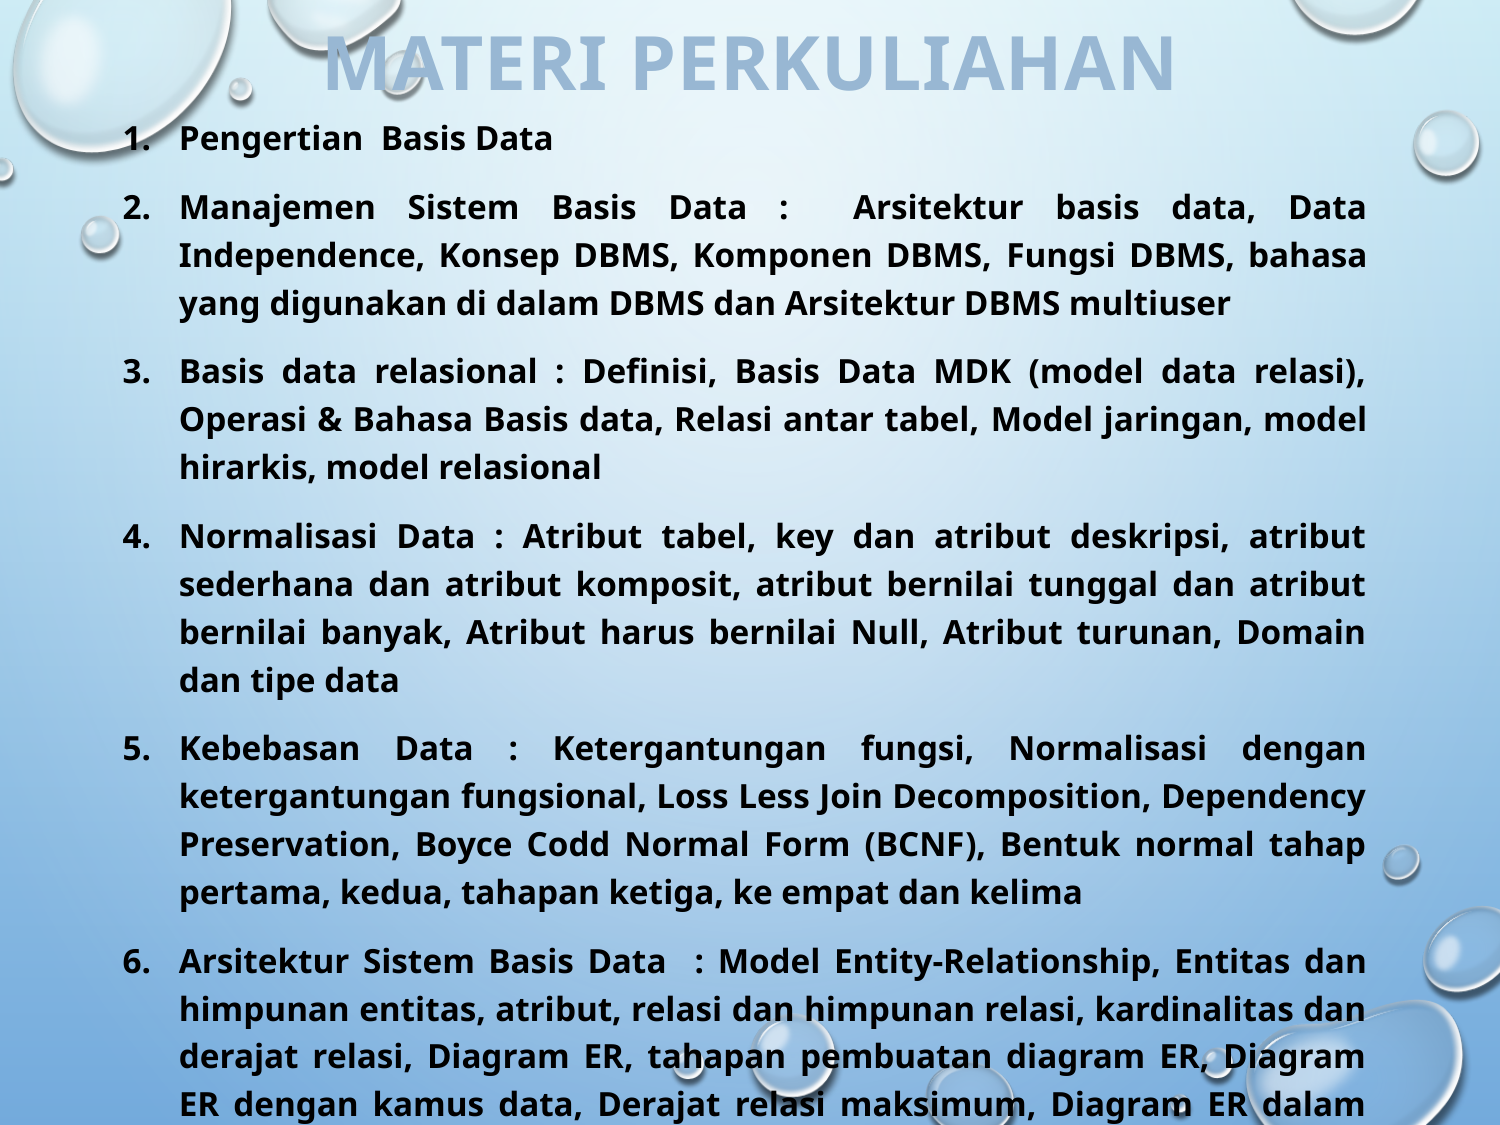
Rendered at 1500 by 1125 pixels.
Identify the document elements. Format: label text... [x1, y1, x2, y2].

title MATERI PERKULIAHAN [112, 0, 1388, 150]
picture [0, 0, 1500, 1125]
list Pengertian Basis Data Manajemen Sistem Basis Data : Arsitektur basis data, Data Independence, Konsep DBMS, Komponen DBMS, Fungsi DBMS, bahasa yang digunakan di dalam DBMS dan Arsitektur DBMS multiuser Basis data relasional : Definisi, Basis Data MDK (model data relasi), Operasi & Bahasa Basis data, Relasi antar tabel, Model jaringan, model hirarkis, model relasional Normalisasi Data : Atribut tabel, key dan atribut deskripsi, atribut sederhana dan atribut komposit, atribut bernilai tunggal dan atribut bernilai banyak, Atribut harus bernilai Null, Atribut turunan, Domain dan tipe data Kebebasan Data : Ketergantungan fungsi, Normalisasi dengan ketergantungan fungsional, Loss Less Join Decomposition, Dependency Preservation, Boyce Codd Normal Form (BCNF), Bentuk normal tahap pertama, kedua, tahapan ketiga, ke empat dan kelima Arsitektur Sistem Basis Data : Model Entity-Relationship, Entitas dan himpunan entitas, atribut, relasi dan himpunan relasi, kardinalitas dan derajat relasi, Diagram ER, tahapan pembuatan diagram ER, Diagram ER dengan kamus data, Derajat relasi maksimum, Diagram ER dalam notasi lain [107, 101, 1383, 664]
